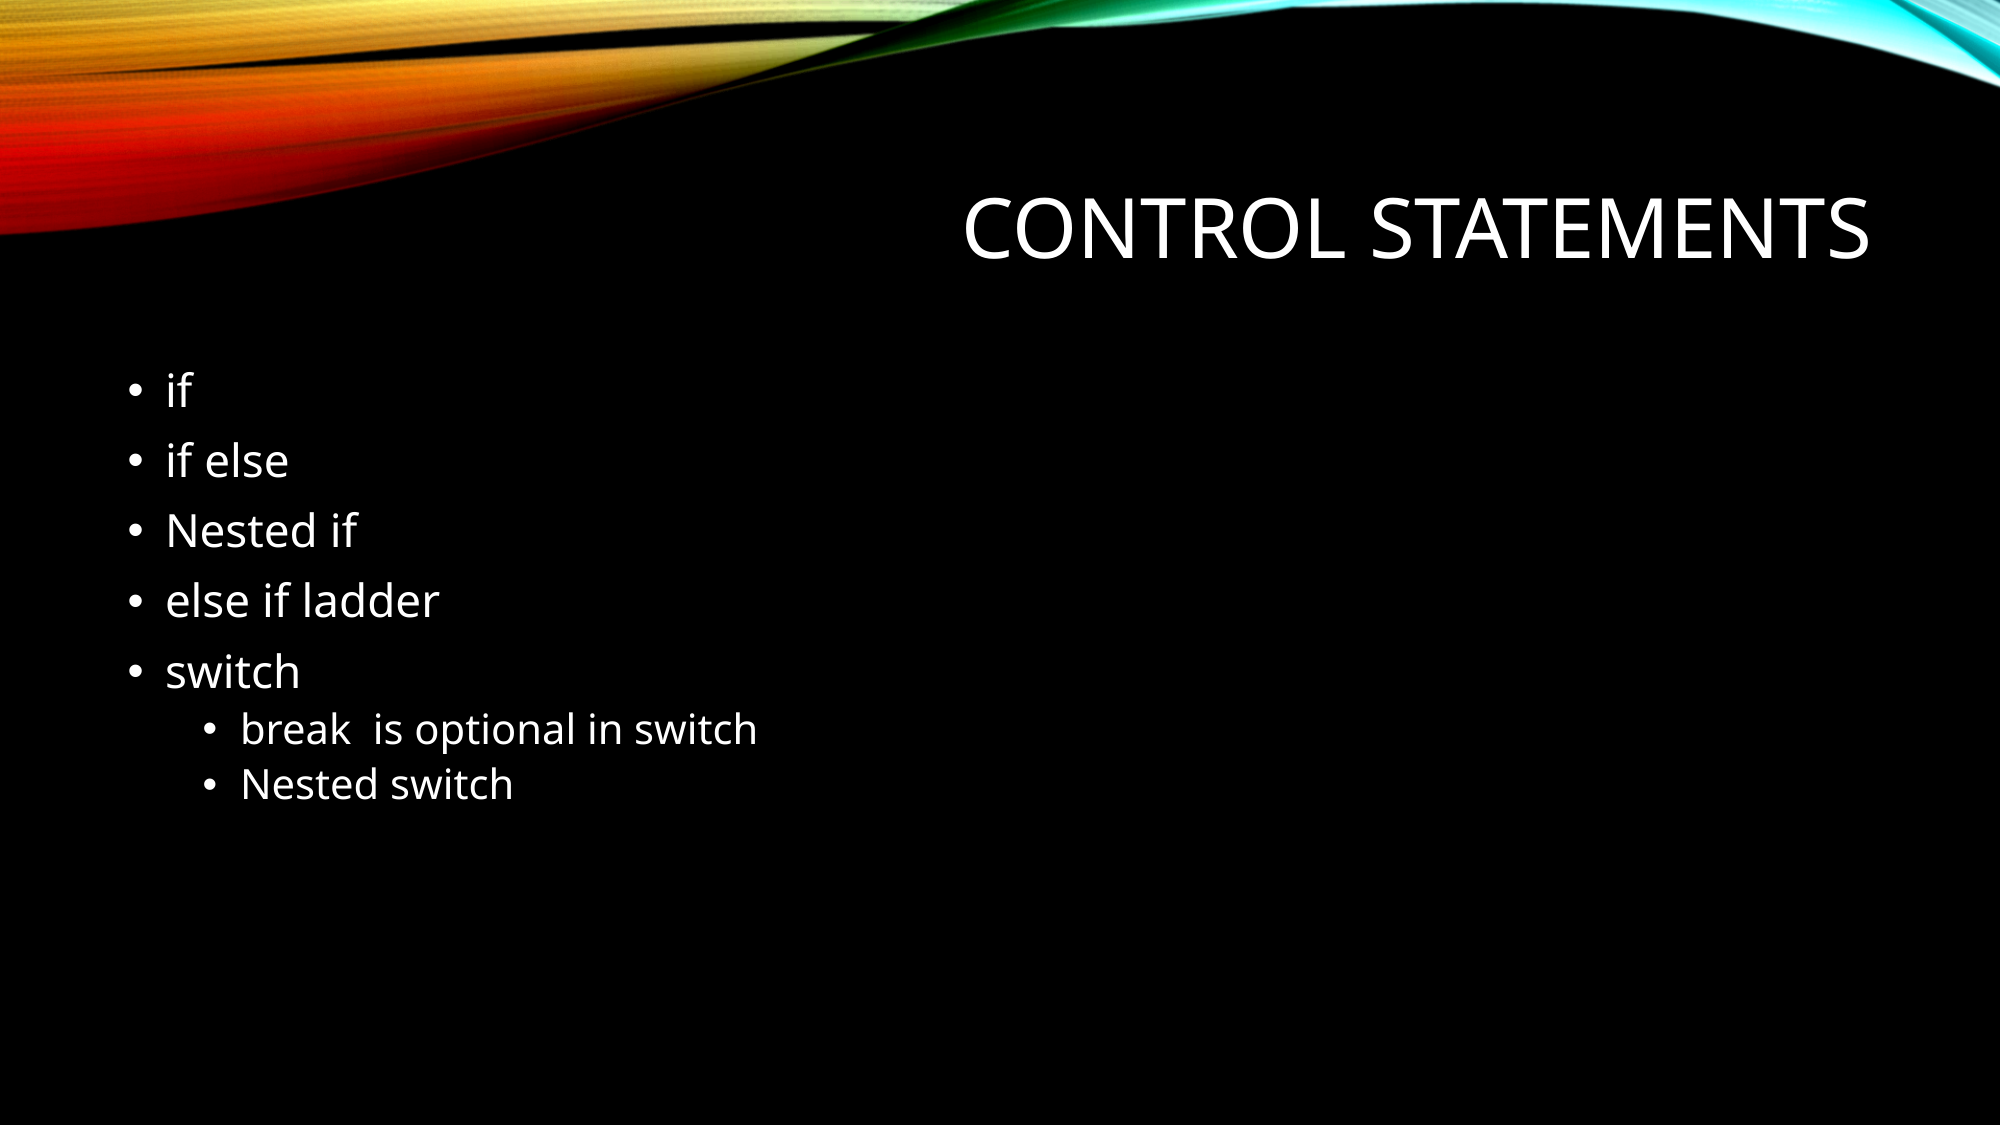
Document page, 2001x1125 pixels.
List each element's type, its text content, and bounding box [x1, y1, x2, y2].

list if if else Nested if else if ladder switch break is optional in switch Nested switch [112, 360, 1888, 1021]
title Control statements [474, 125, 1888, 338]
picture [0, 0, 2000, 237]
